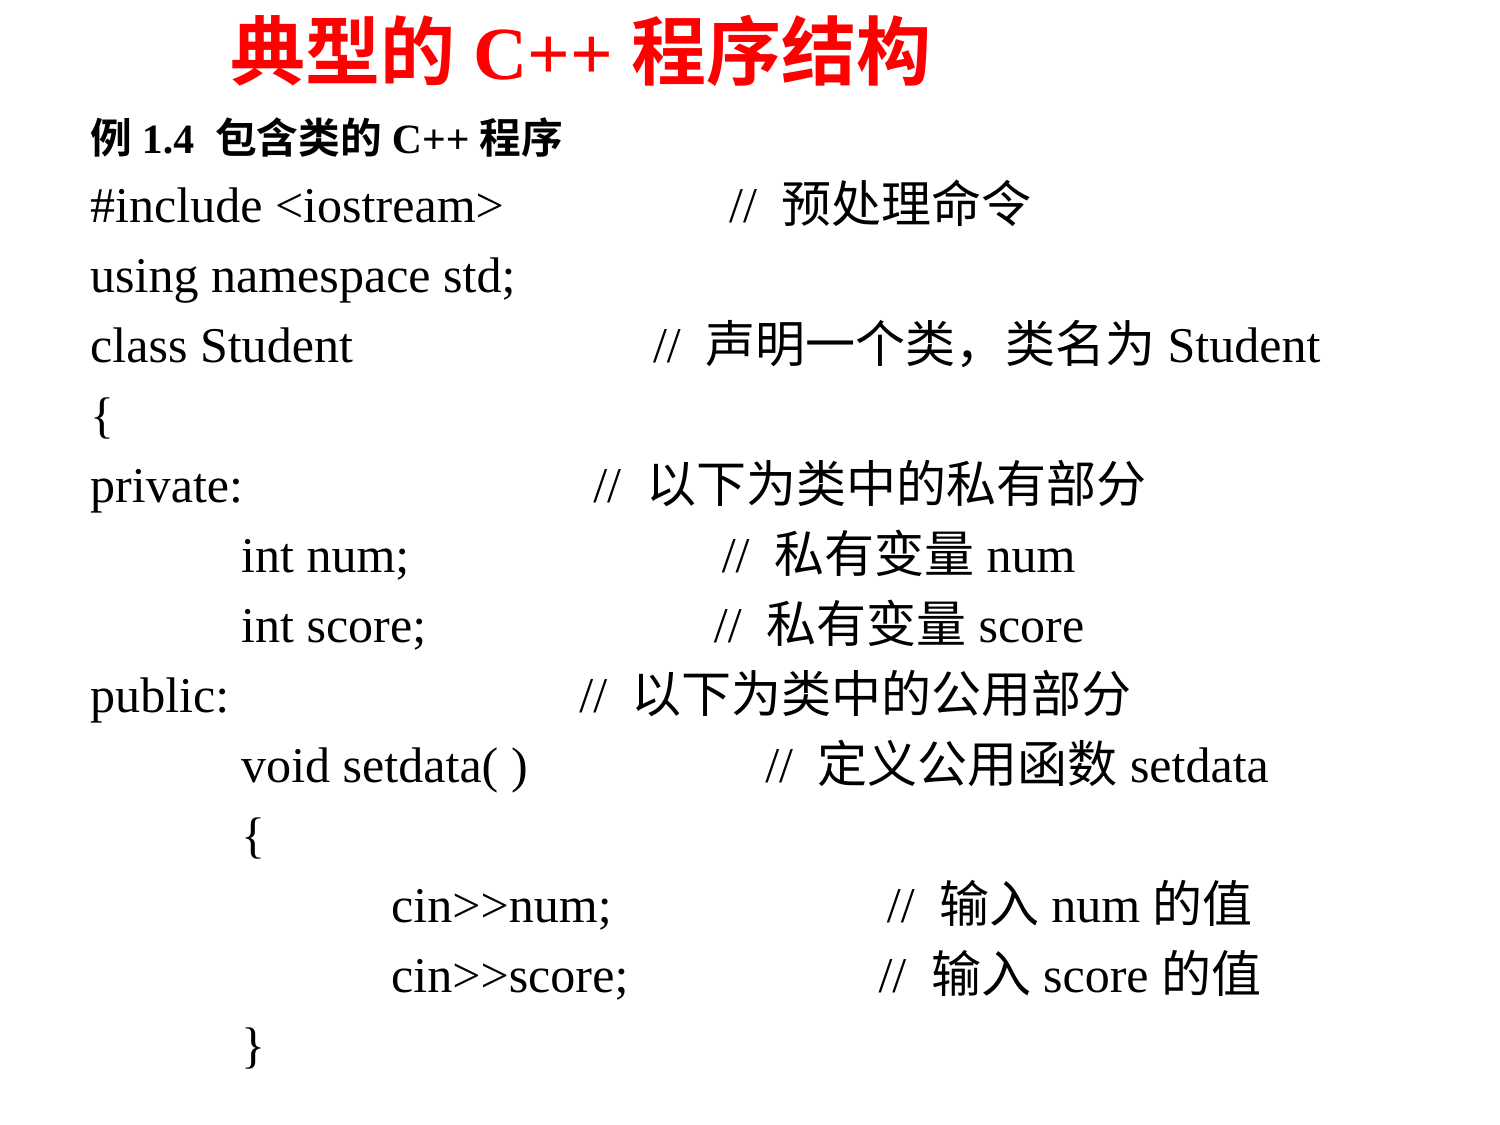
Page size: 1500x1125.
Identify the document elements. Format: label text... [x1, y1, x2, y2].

text_box 例1.4 包含类的C++程序 #include <iostream> // 预处理命令 using namespace std; class Student // 声明一个类，类名为Student { private: // 以下为类中的私有部分 int num; // 私有变量num int score; // 私有变量score public: // 以下为类中的公用部分 void setdata( ) // 定义公用函数setdata { cin>>num; // 输入num的值 cin>>score; // 输入score的值 } [29, 104, 1487, 1037]
text_box 典型的C++程序结构 [215, 0, 1391, 100]
